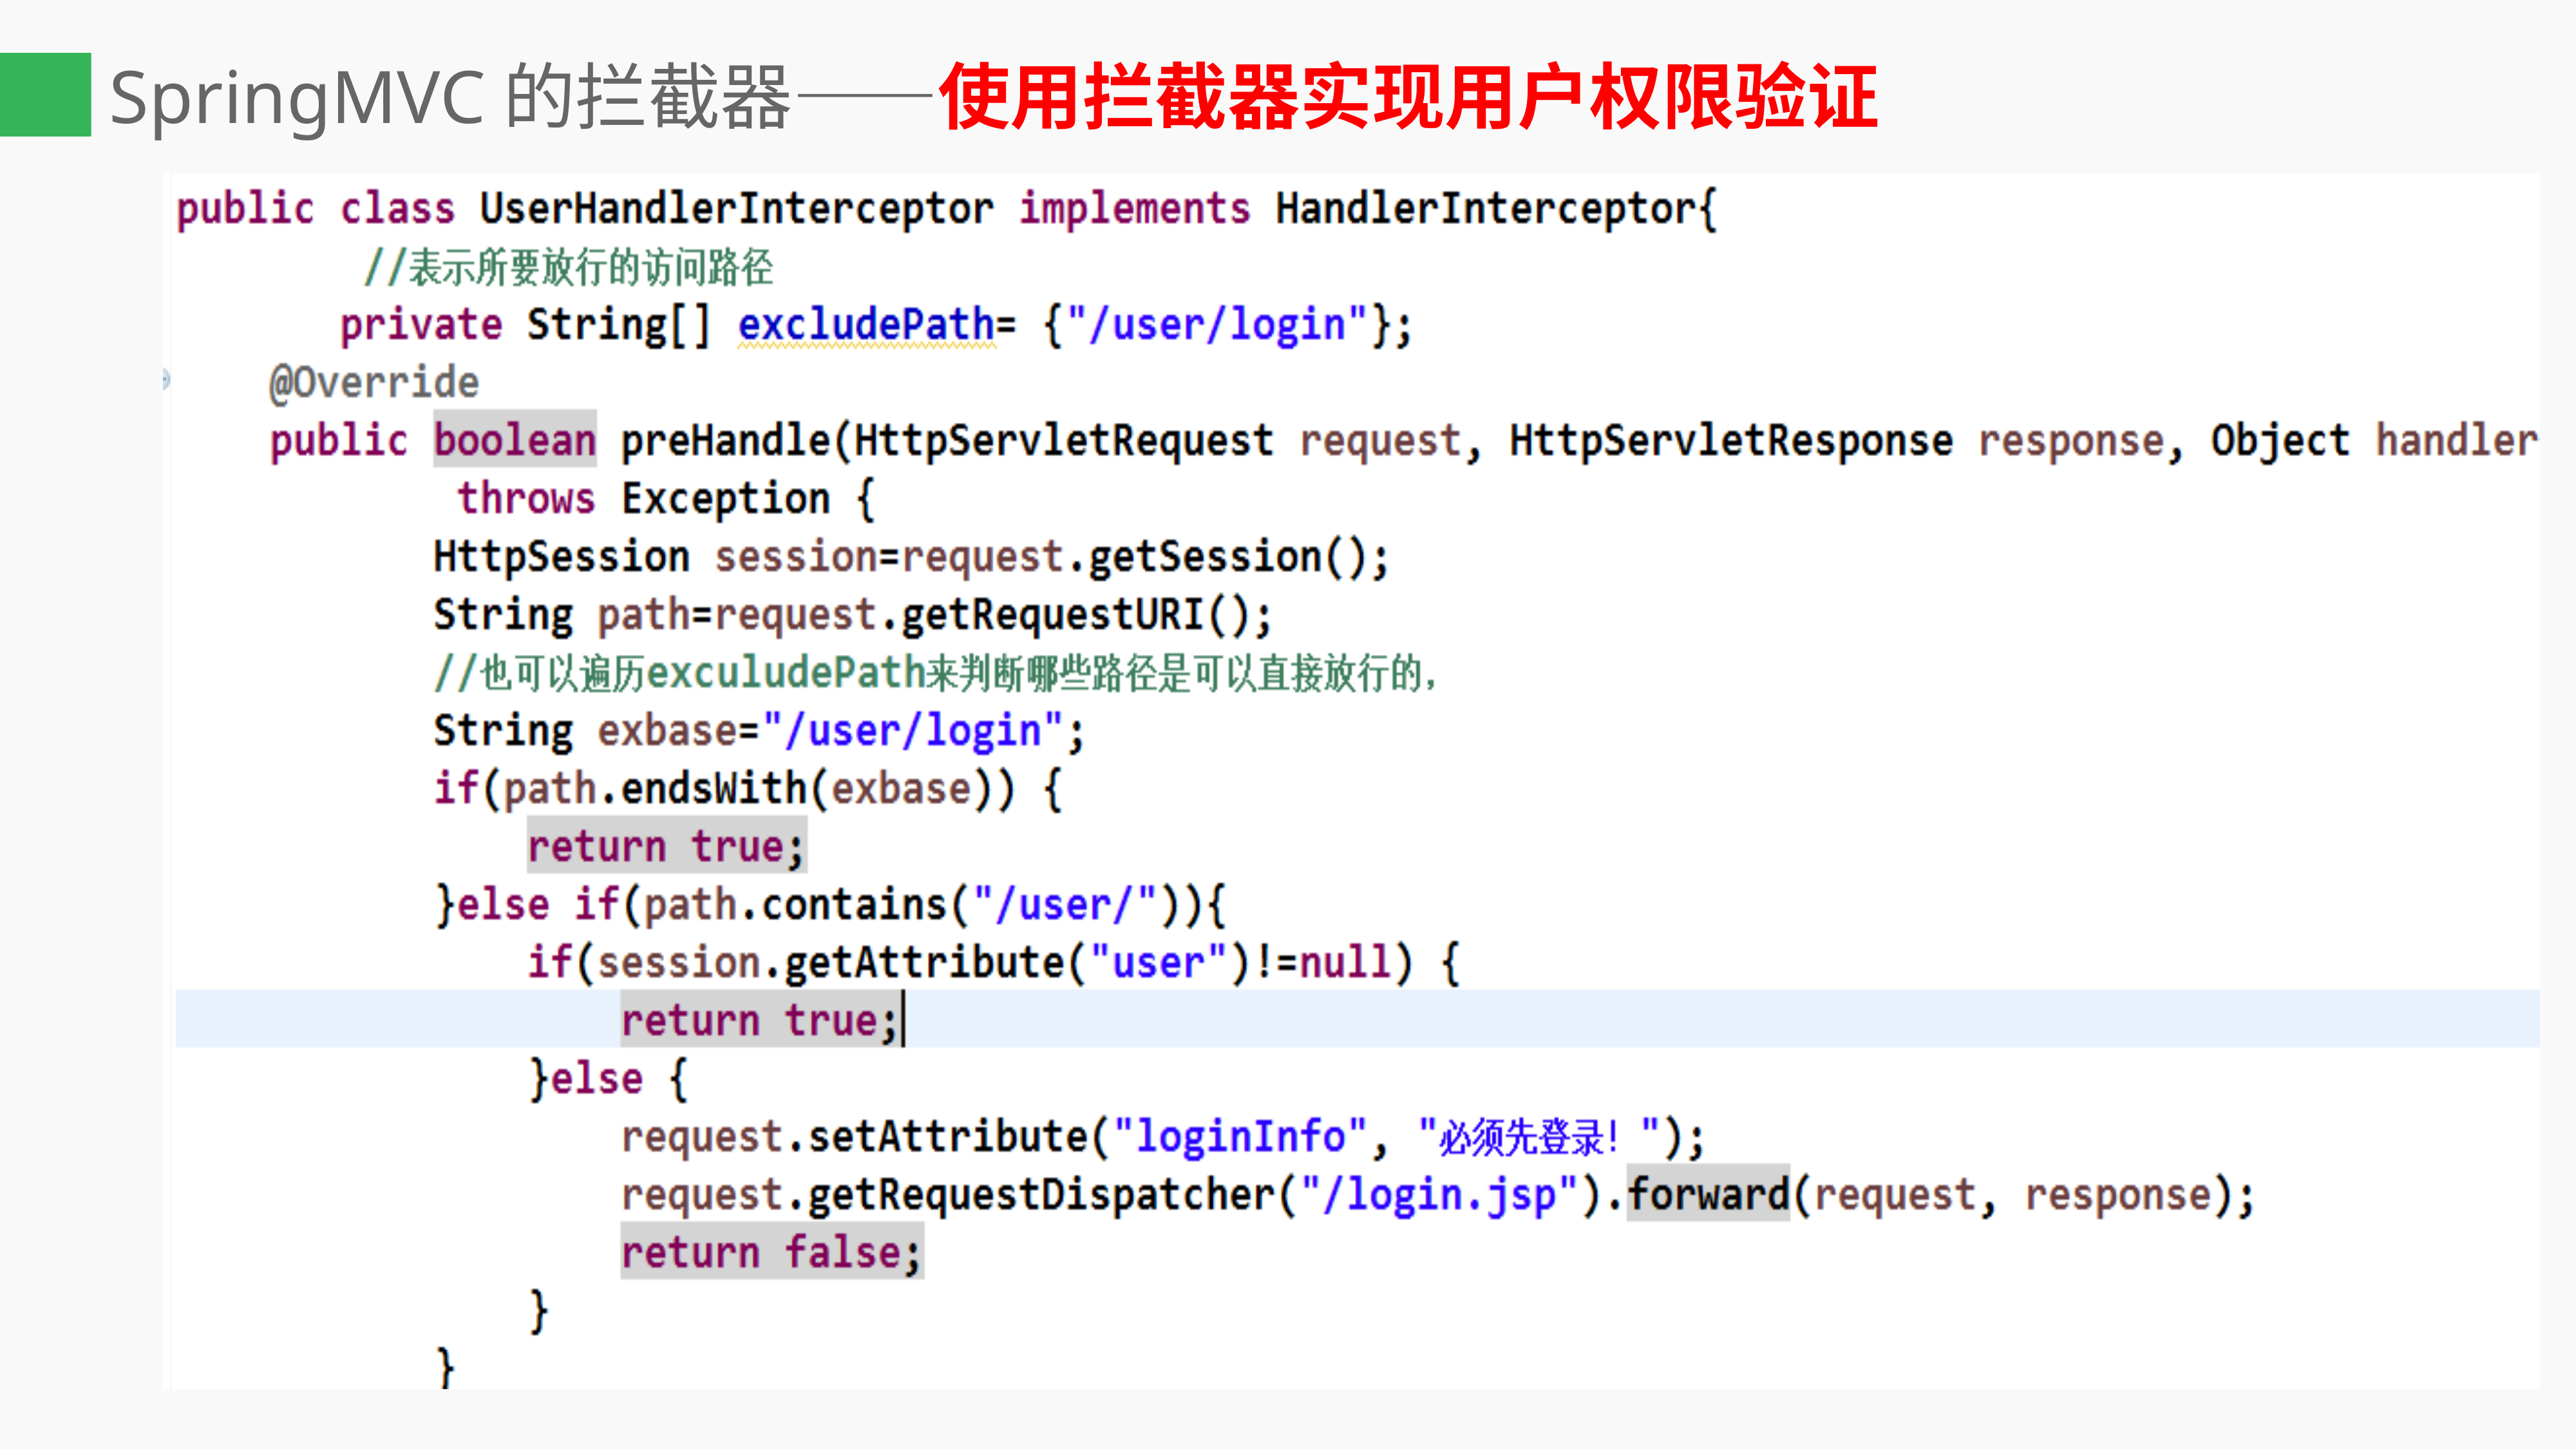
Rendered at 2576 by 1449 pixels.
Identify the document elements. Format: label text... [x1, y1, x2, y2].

picture [163, 173, 2540, 1389]
picture [0, 53, 91, 137]
title SpringMVC的拦截器——使用拦截器实现用户权限验证 [108, 44, 2540, 144]
